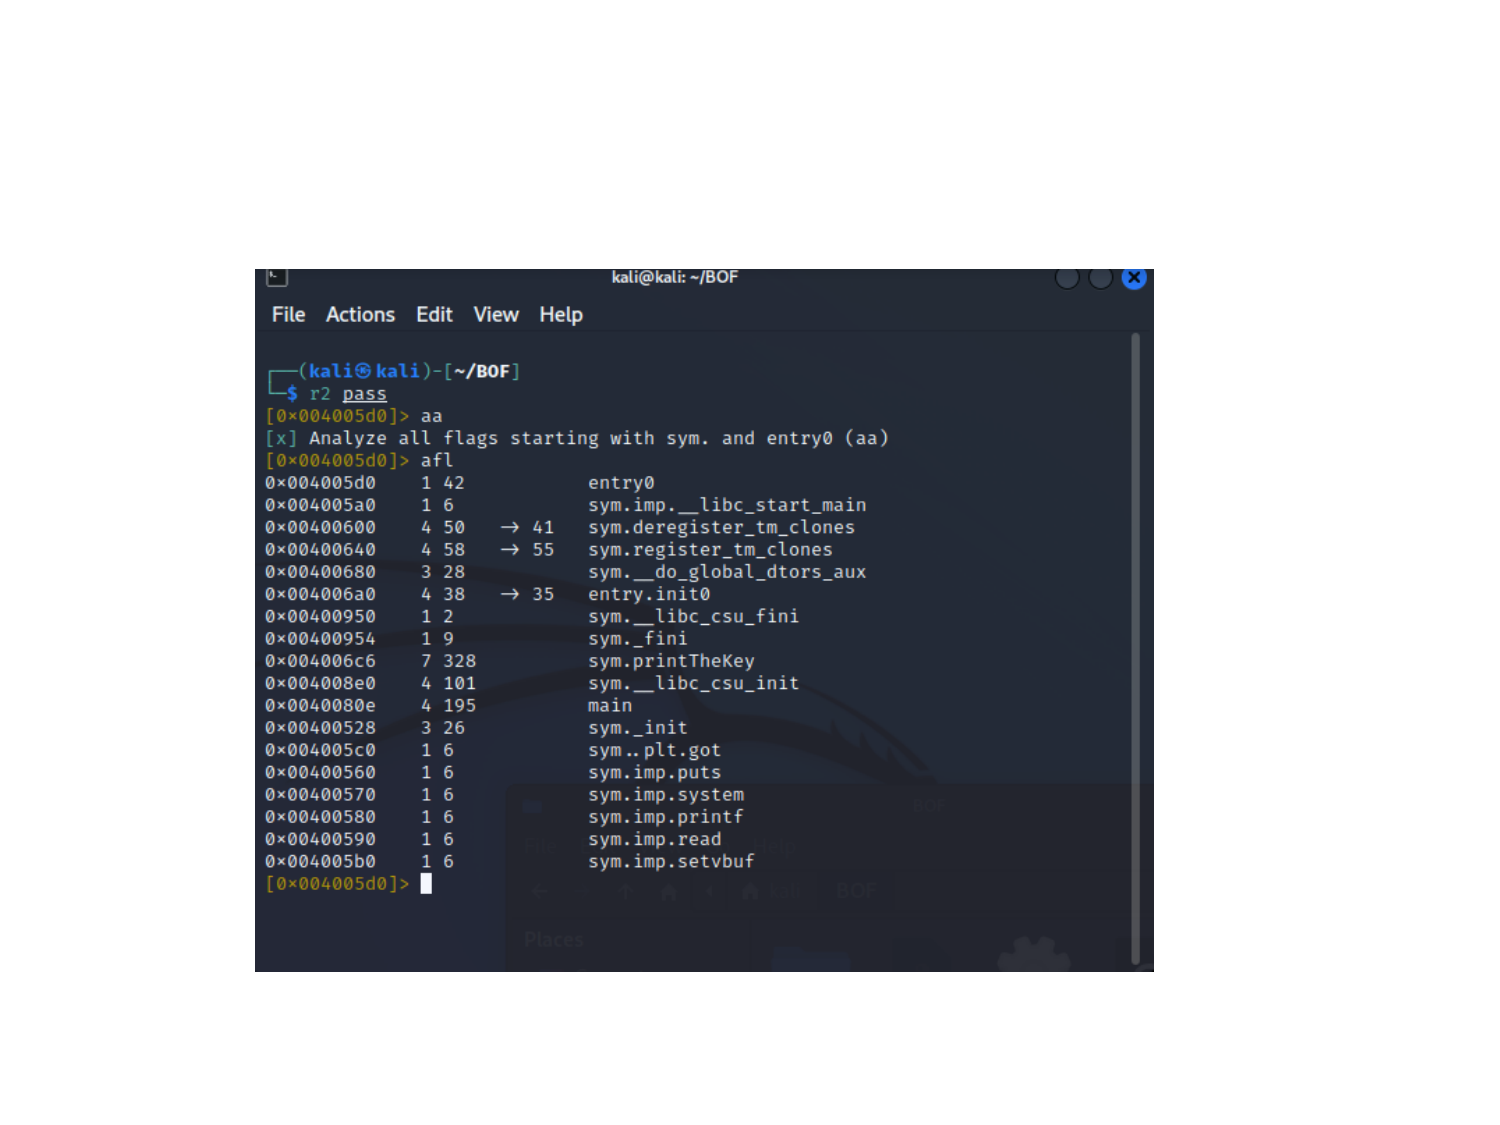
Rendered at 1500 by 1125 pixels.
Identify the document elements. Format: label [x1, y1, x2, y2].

list [255, 269, 1154, 972]
